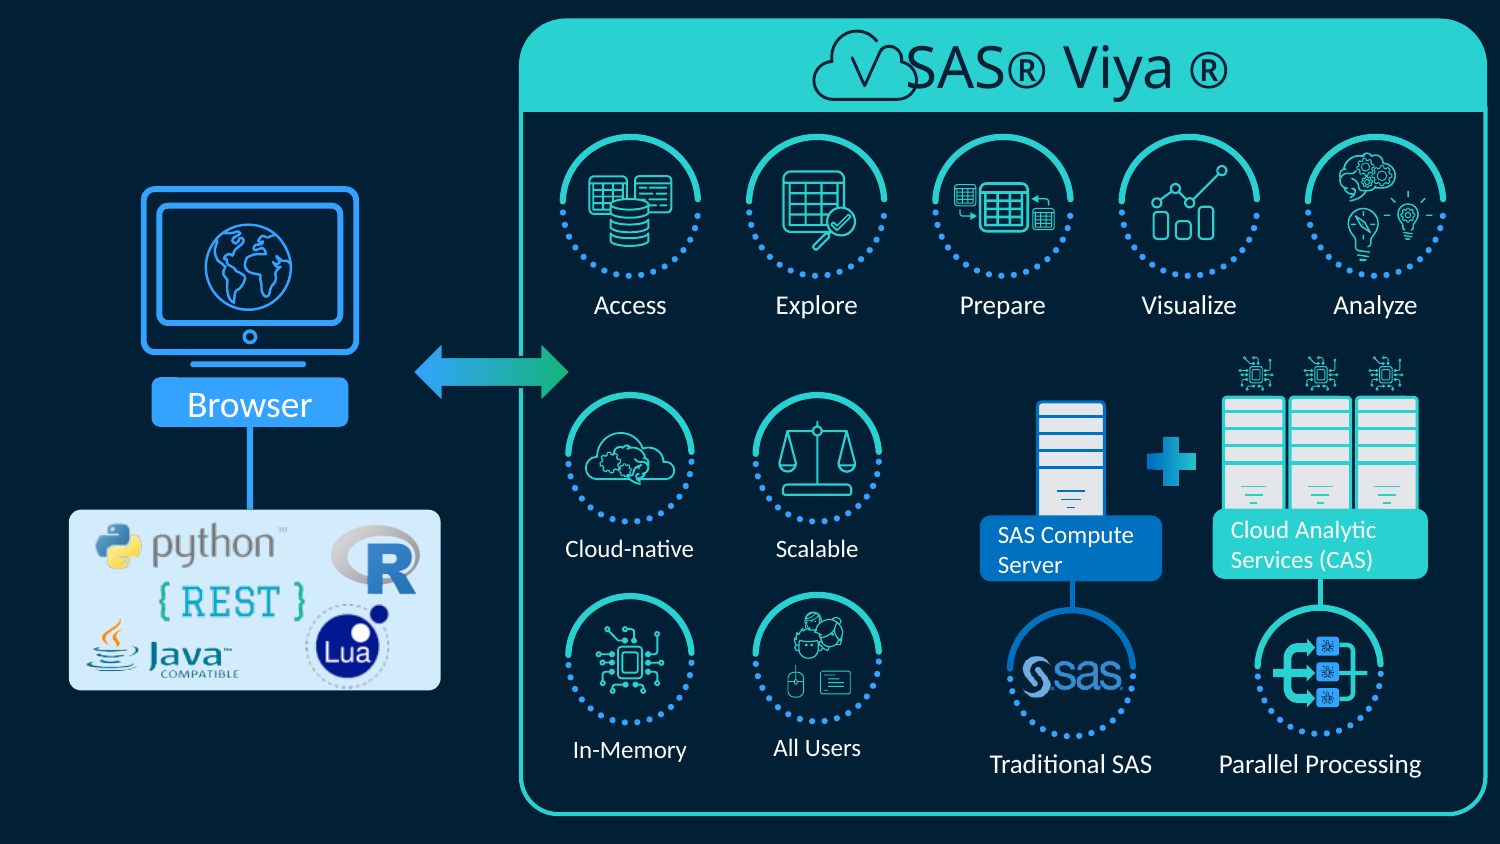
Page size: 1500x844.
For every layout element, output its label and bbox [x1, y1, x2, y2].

text_box [526, 136, 1480, 337]
text_box [520, 111, 1486, 815]
text_box [1163, 436, 1197, 487]
text_box [812, 22, 1216, 109]
text_box [722, 594, 912, 777]
text_box [1212, 356, 1428, 578]
text_box [722, 394, 912, 578]
text_box [979, 401, 1163, 581]
text_box [535, 394, 722, 578]
text_box [535, 596, 725, 779]
text_box [1273, 636, 1368, 708]
text_box [140, 186, 571, 427]
text_box [520, 20, 1486, 111]
text_box [967, 581, 1175, 793]
text_box [68, 426, 453, 701]
text_box [1198, 578, 1442, 793]
